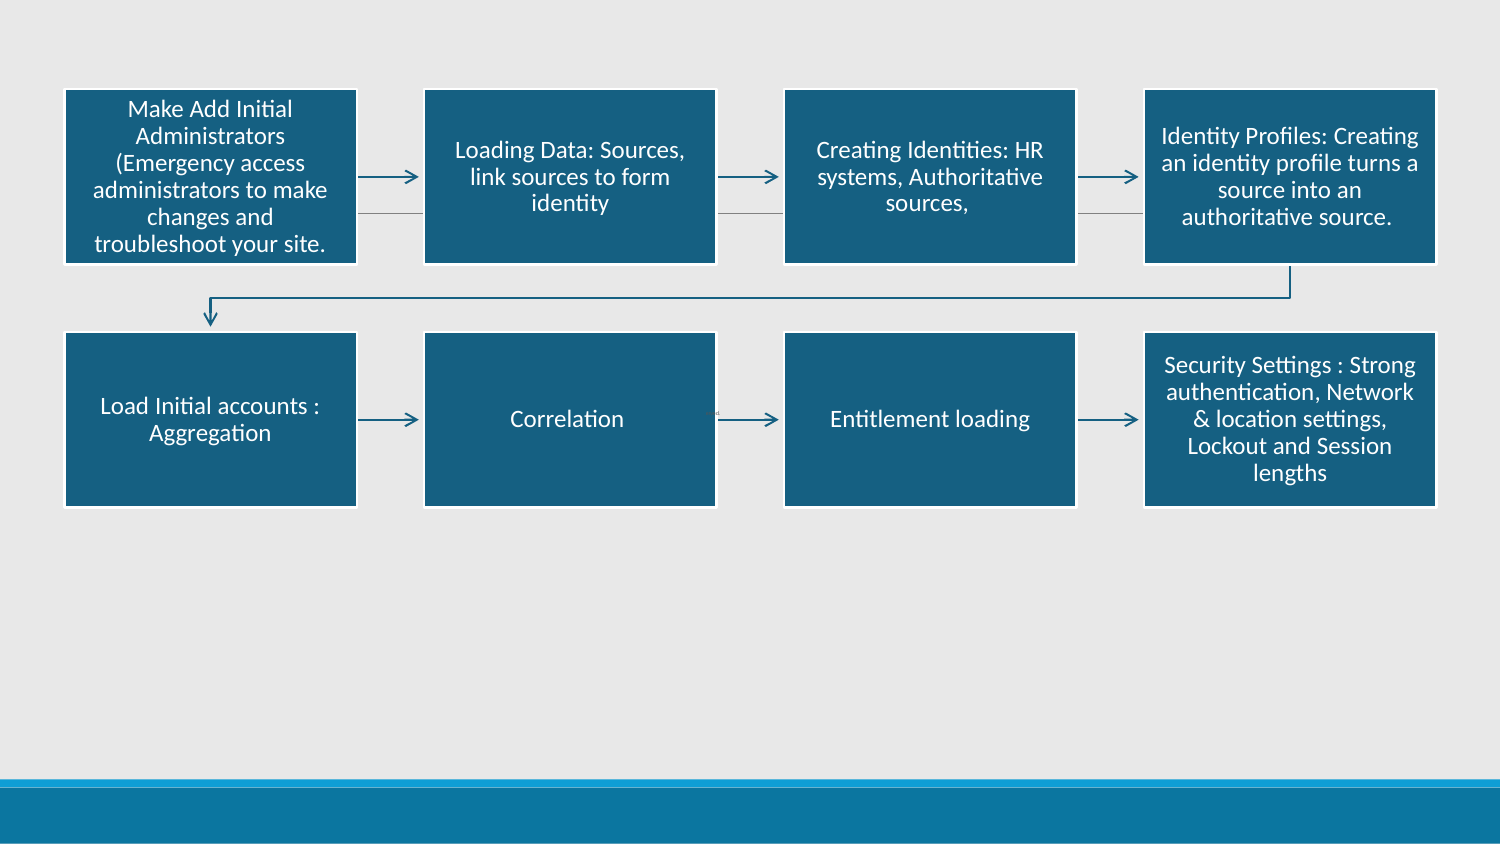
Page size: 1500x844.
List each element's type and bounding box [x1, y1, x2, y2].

text_box [62, 21, 1438, 576]
